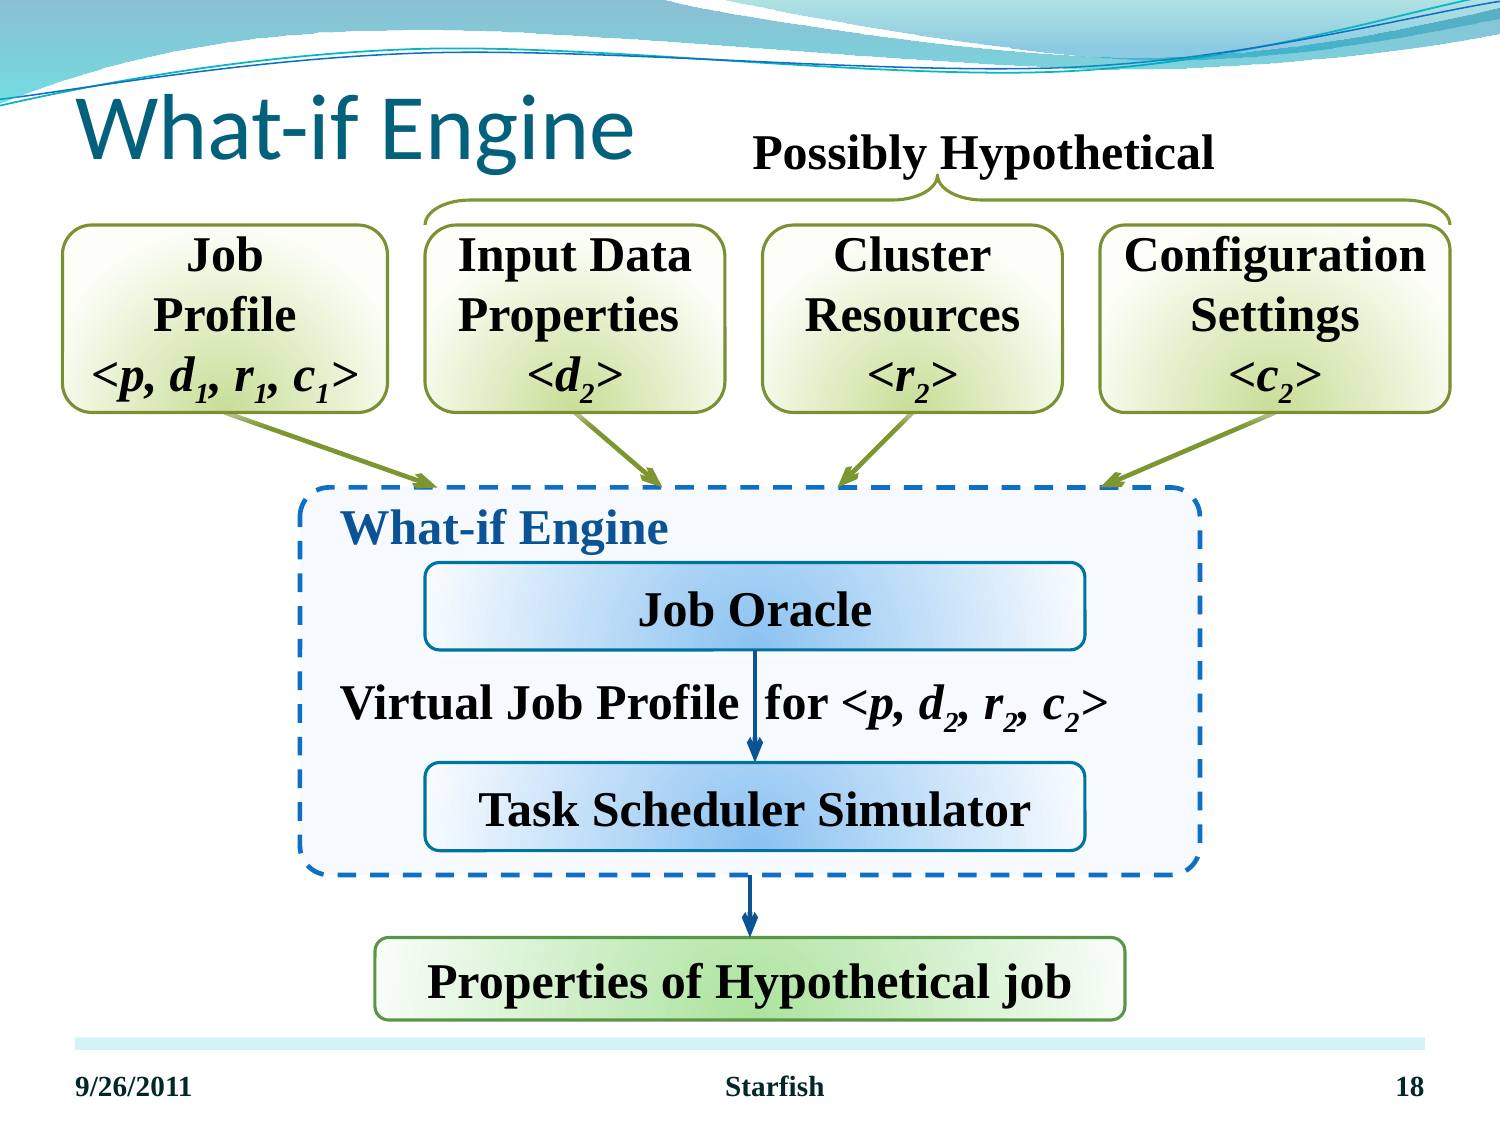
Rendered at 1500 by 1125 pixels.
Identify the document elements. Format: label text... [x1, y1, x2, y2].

text_box M2 R2 [418, 412, 1276, 424]
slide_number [75, 1042, 425, 1103]
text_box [701, 708, 808, 715]
text_box J1 [418, 114, 424, 188]
title What-if Engine [75, 50, 1425, 188]
footer Starfish [500, 1042, 1050, 1103]
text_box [424, 112, 1451, 413]
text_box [224, 412, 1276, 488]
text_box Properties of Hypothetical job [374, 936, 1126, 1021]
text_box Data layout tuning [427, 413, 1276, 417]
slide_number 18 [1299, 1042, 1425, 1103]
text_box Job Profile <p, d1, r1, c1> [61, 224, 389, 414]
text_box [299, 500, 1201, 876]
